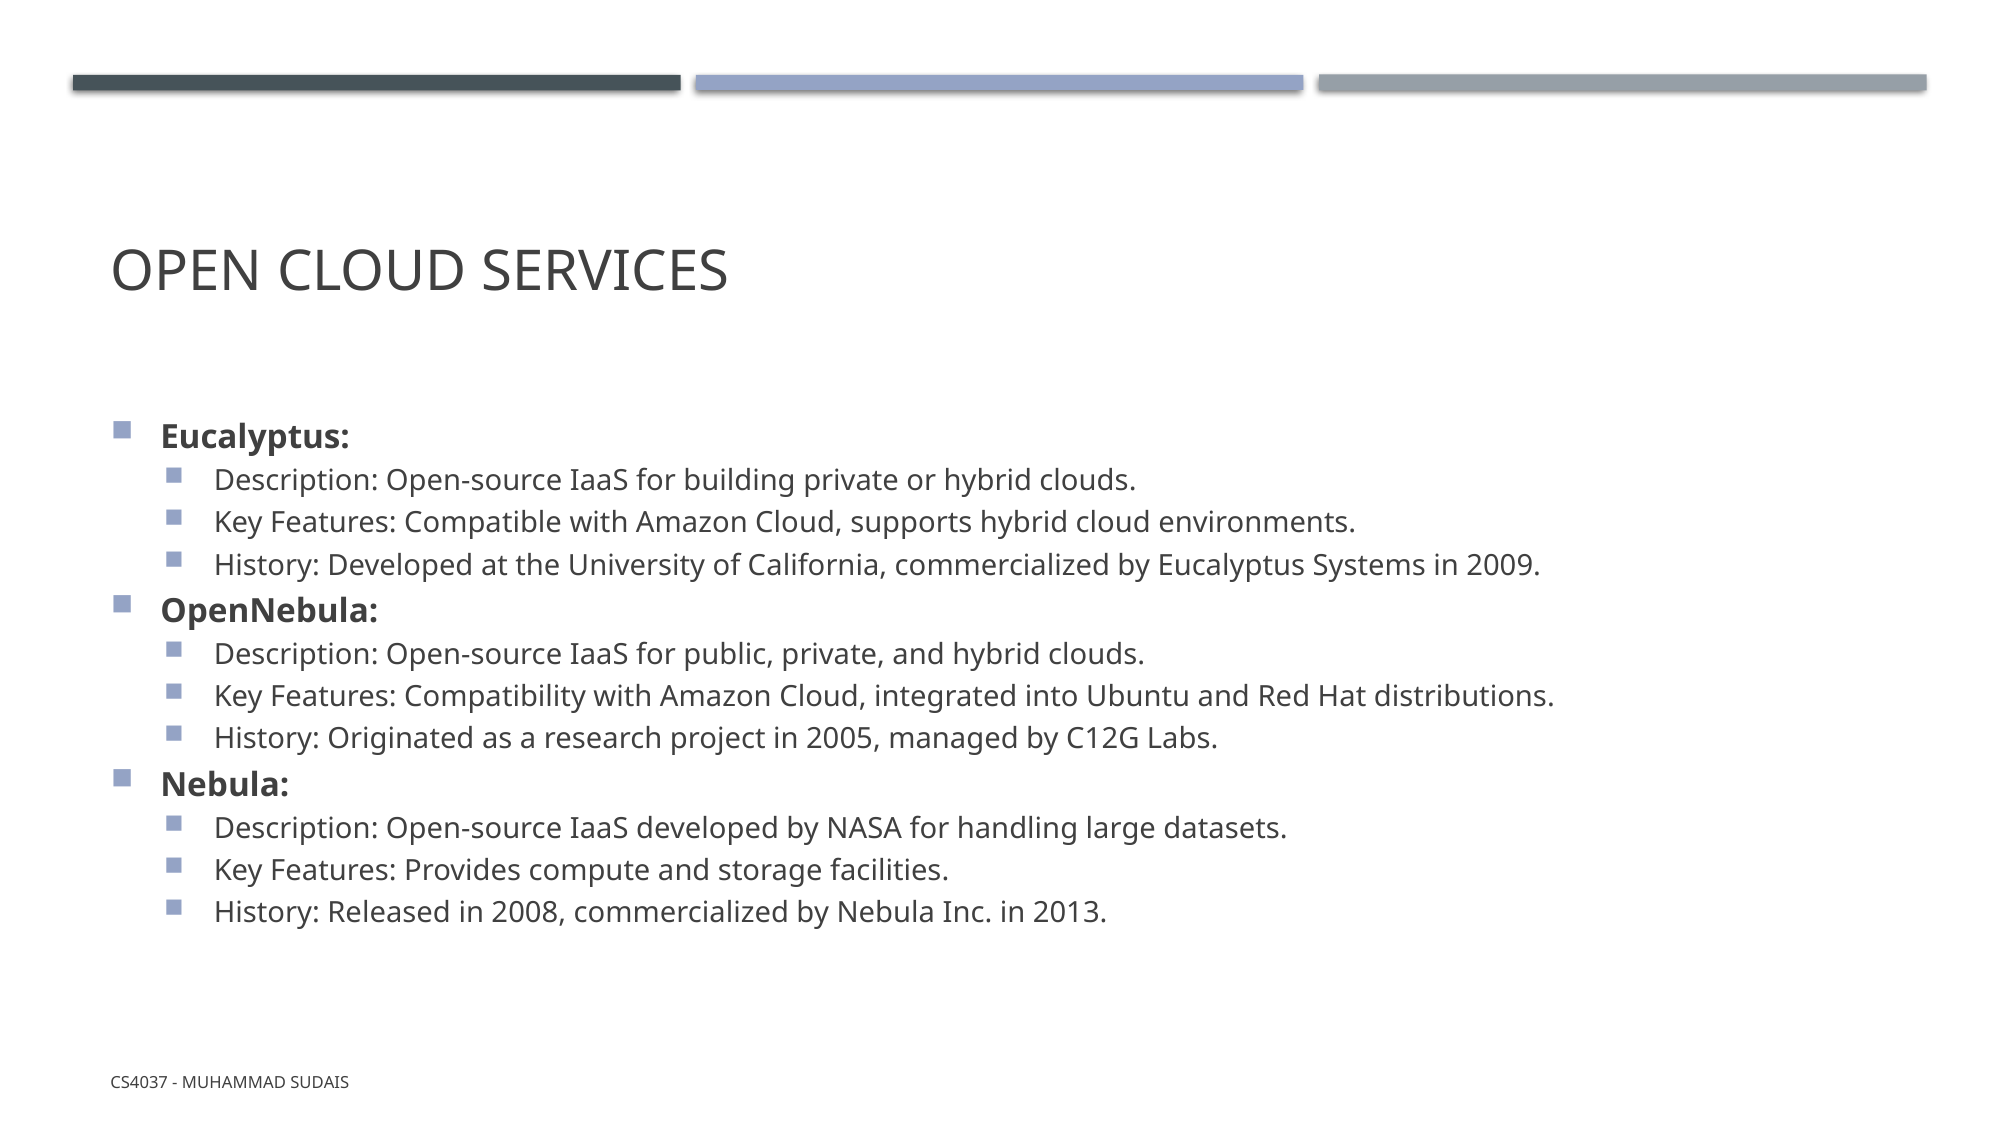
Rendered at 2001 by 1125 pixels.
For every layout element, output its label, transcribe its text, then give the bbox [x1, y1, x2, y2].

list Eucalyptus: Description: Open-source IaaS for building private or hybrid clouds. Key Features: Compatible with Amazon Cloud, supports hybrid cloud environments. History: Developed at the University of California, commercialized by Eucalyptus Systems in 2009. OpenNebula: Description: Open-source IaaS for public, private, and hybrid clouds. Key Features: Compatibility with Amazon Cloud, integrated into Ubuntu and Red Hat distributions. History: Originated as a research project in 2005, managed by C12G Labs. Nebula: Description: Open-source IaaS developed by NASA for handling large datasets. Key Features: Provides compute and storage facilities. History: Released in 2008, commercialized by Nebula Inc. in 2013. [95, 383, 1905, 952]
title Open Cloud Services [95, 115, 1905, 311]
footer CS4037 - Muhammad Sudais [95, 1053, 1230, 1114]
